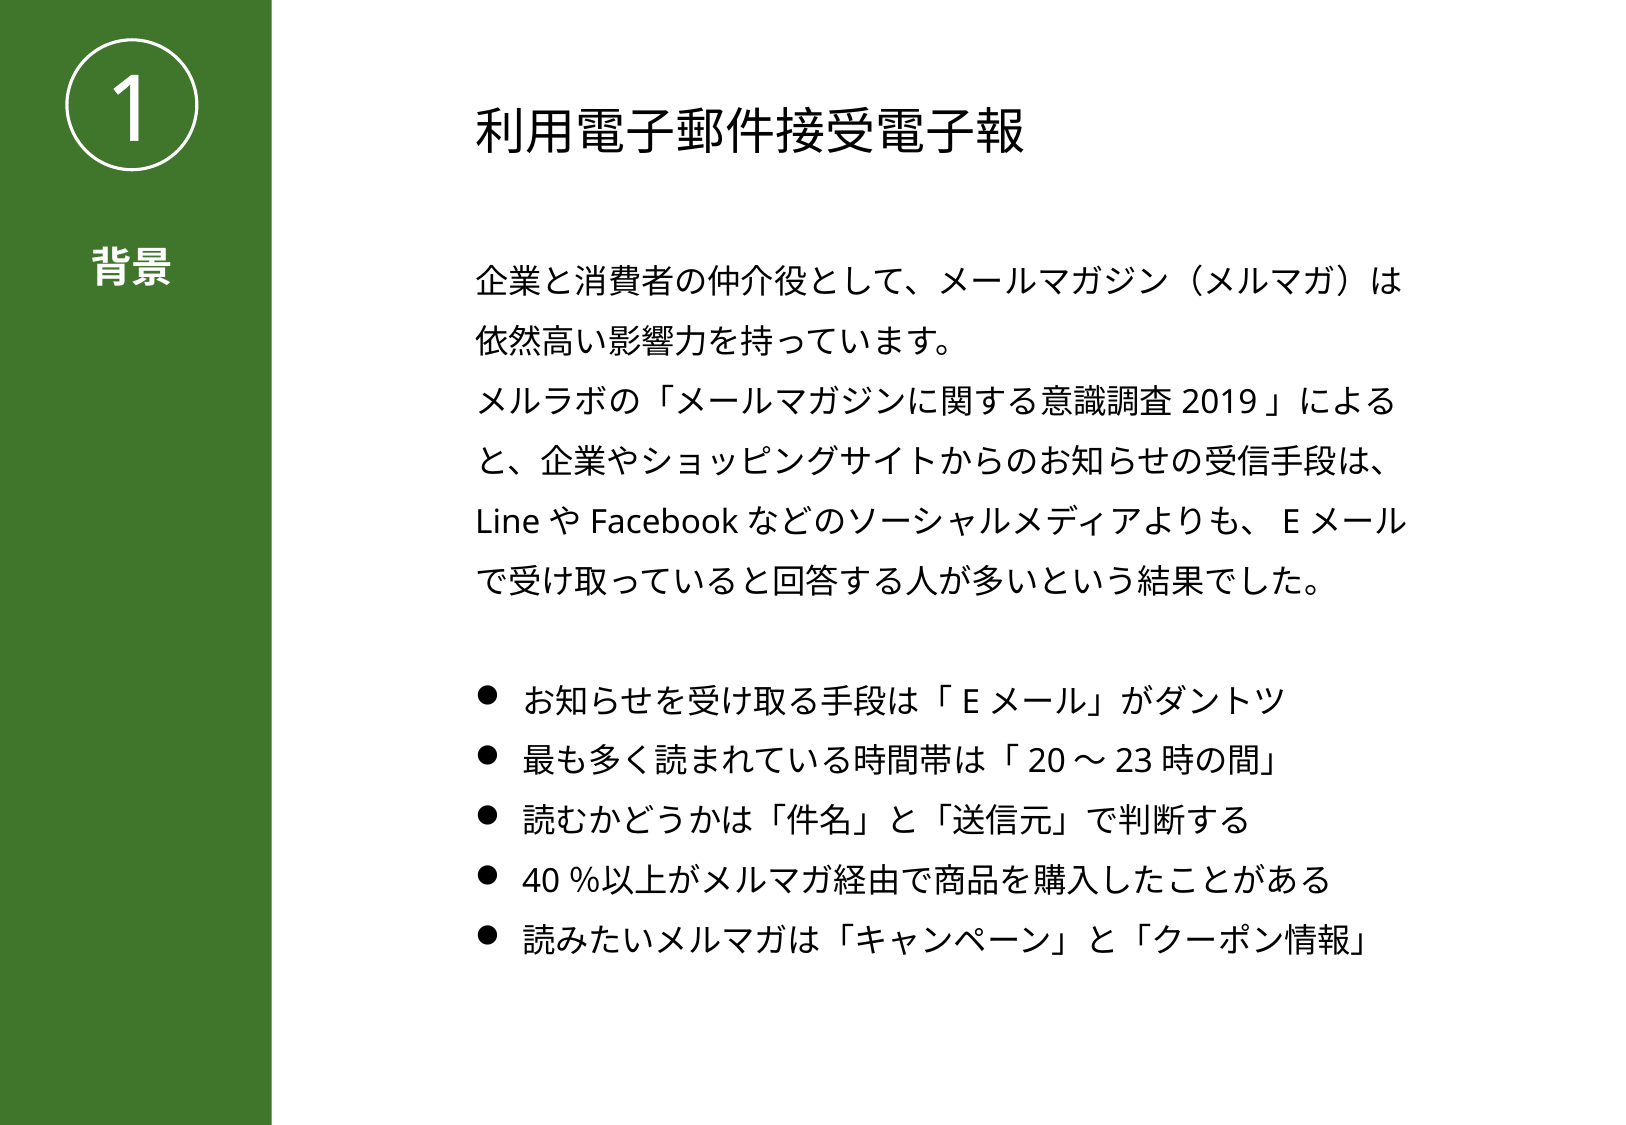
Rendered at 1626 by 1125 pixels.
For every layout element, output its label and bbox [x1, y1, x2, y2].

text_box [0, 0, 1433, 1125]
